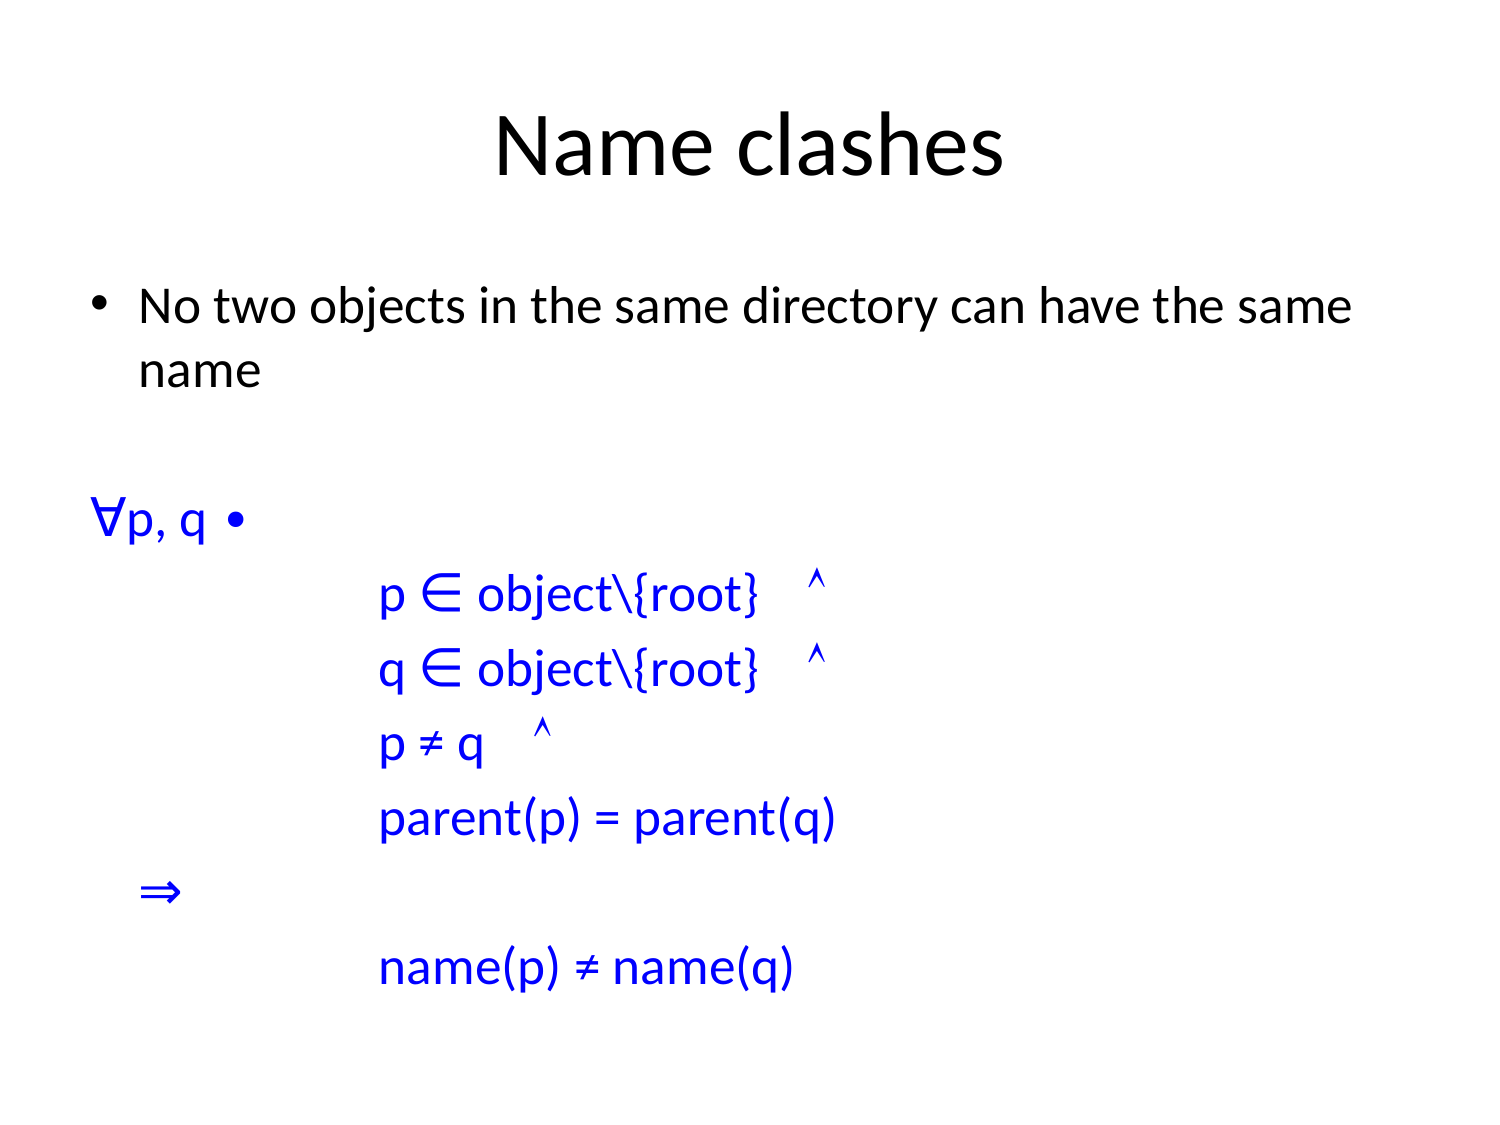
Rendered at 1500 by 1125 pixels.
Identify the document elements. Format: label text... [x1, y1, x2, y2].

list No two objects in the same directory can have the same name ∀p, q ∙ p ∈ object\{root}  q ∈ object\{root}  p ≠ q  parent(p) = parent(q) ⇒ name(p) ≠ name(q) [75, 262, 1425, 1005]
title Name clashes [75, 45, 1425, 233]
